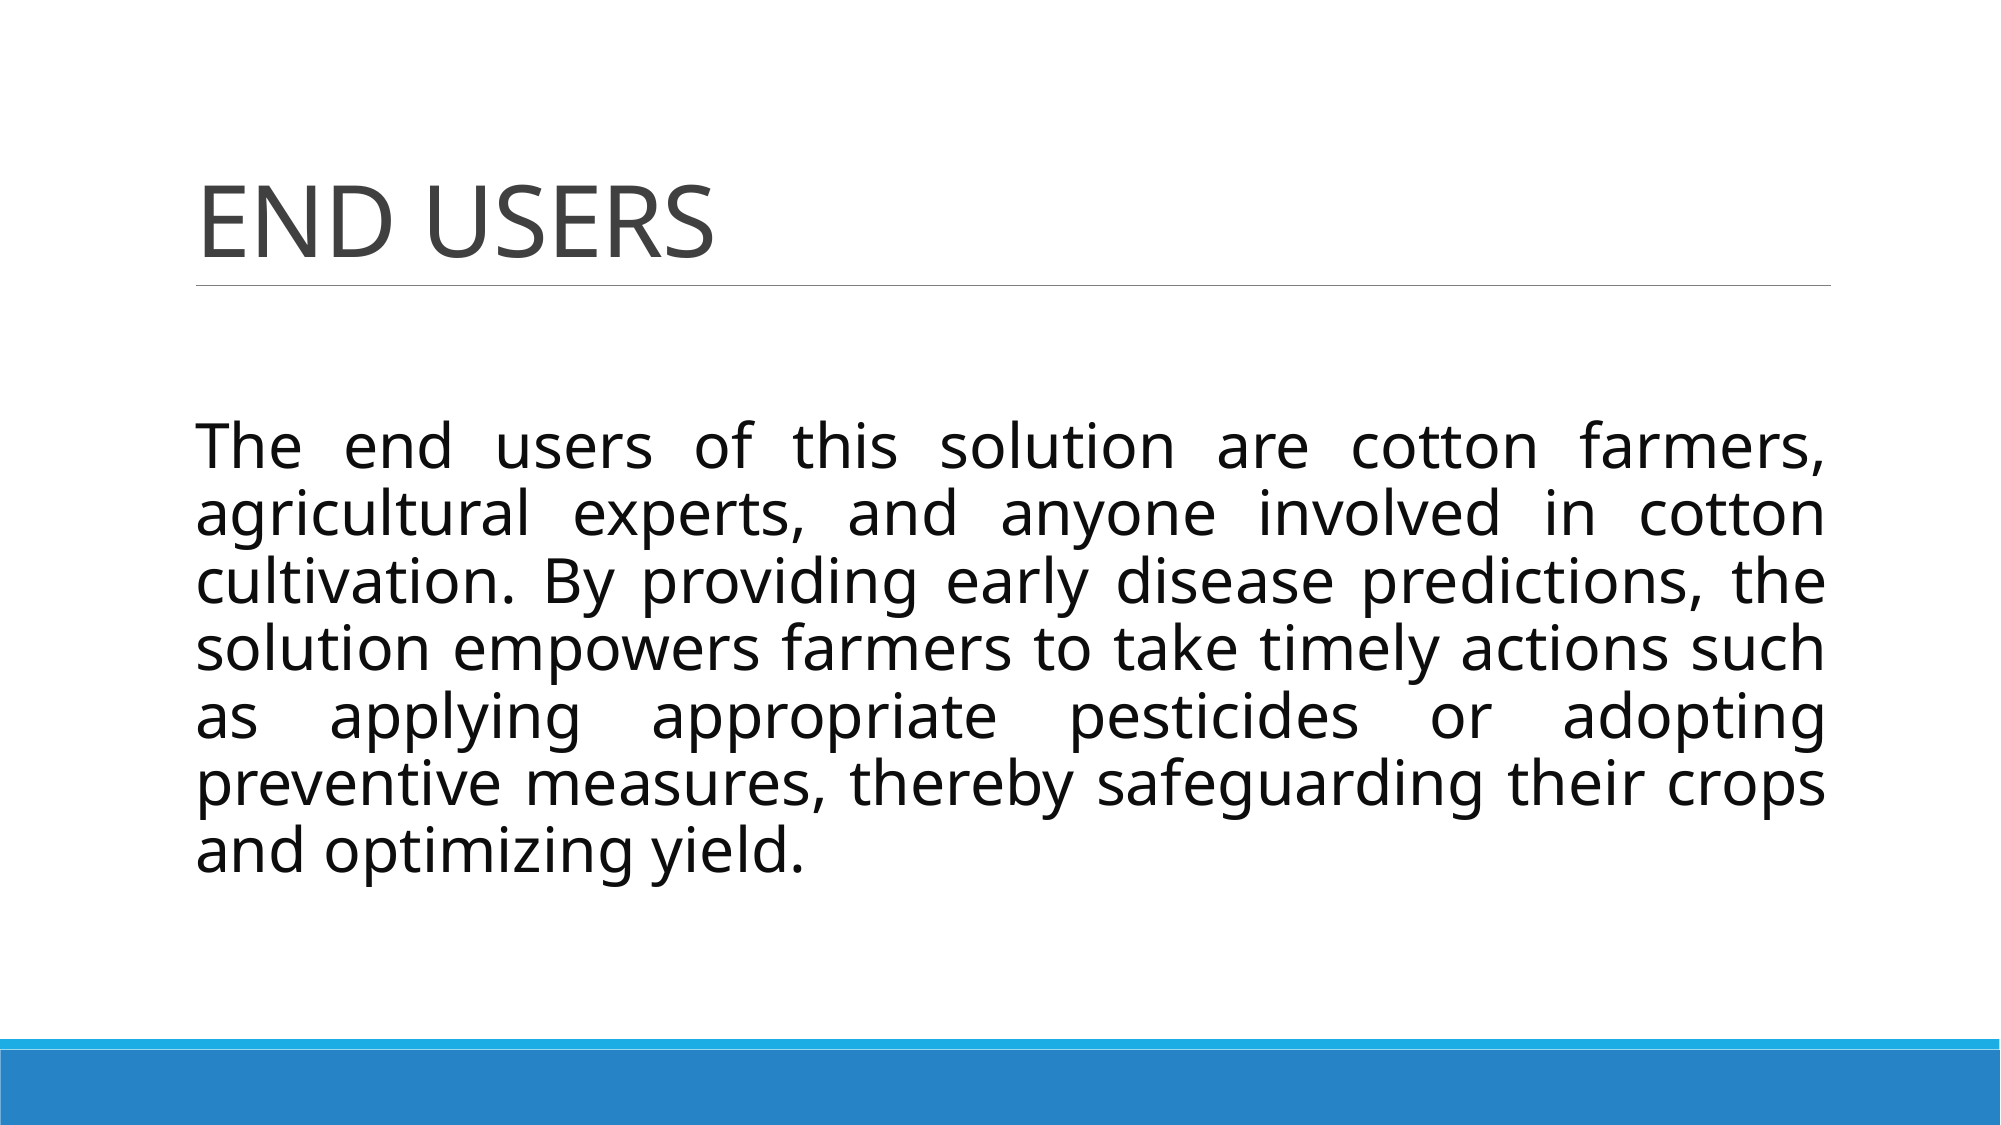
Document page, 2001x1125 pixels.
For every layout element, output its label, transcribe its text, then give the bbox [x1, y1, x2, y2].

list The end users of this solution are cotton farmers, agricultural experts, and anyone involved in cotton cultivation. By providing early disease predictions, the solution empowers farmers to take timely actions such as applying appropriate pesticides or adopting preventive measures, thereby safeguarding their crops and optimizing yield. [180, 302, 1830, 963]
title END USERS [180, 47, 1830, 285]
